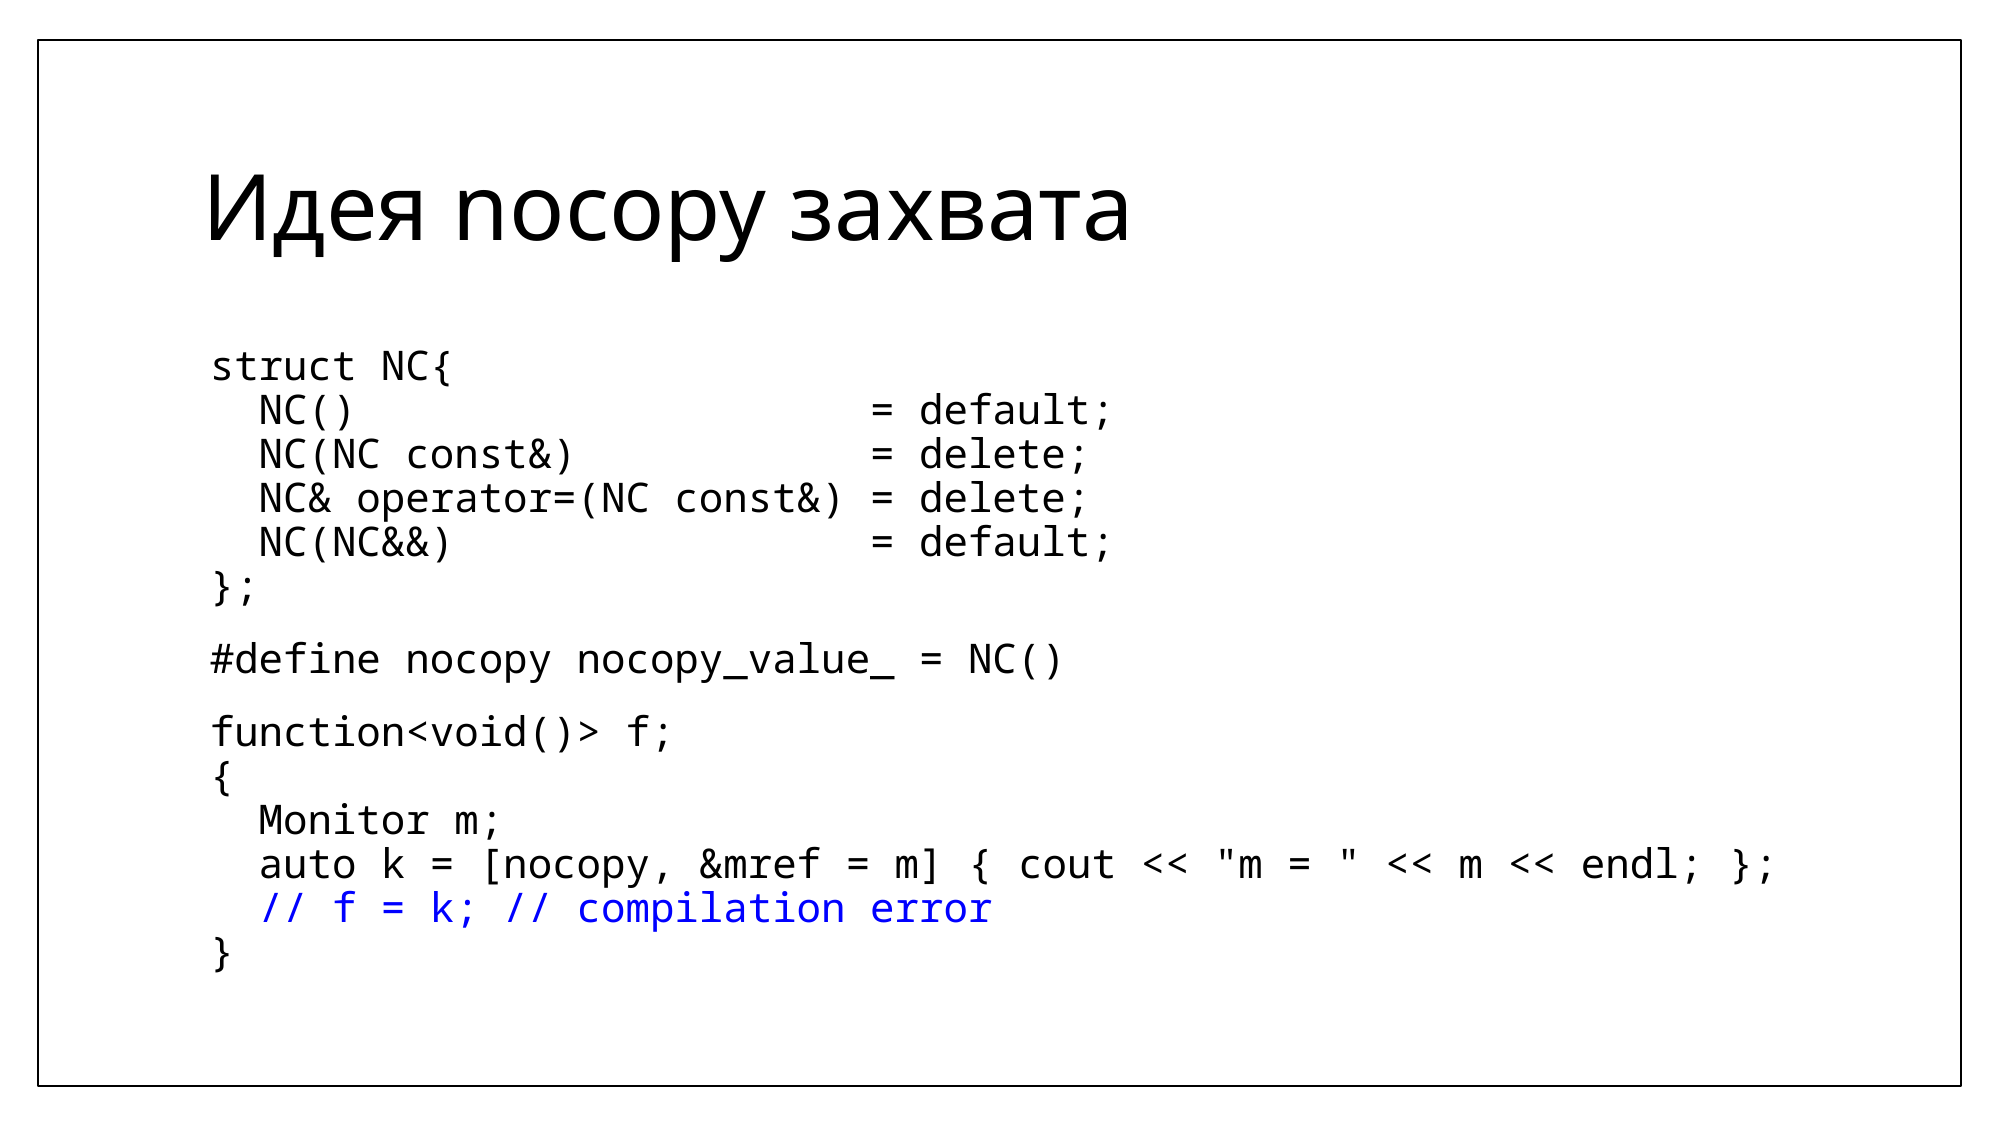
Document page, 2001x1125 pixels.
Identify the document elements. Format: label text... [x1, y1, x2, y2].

list struct NC{ NC() = default; NC(NC const&) = delete; NC& operator=(NC const&) = delete; NC(NC&&) = default; }; #define nocopy nocopy_value_ = NC() function<void()> f; { Monitor m; auto k = [nocopy, &mref = m] { cout << "m = " << m << endl; }; // f = k; // compilation error } [187, 337, 1808, 1000]
title Идея nocopy захвата [187, 99, 1808, 323]
